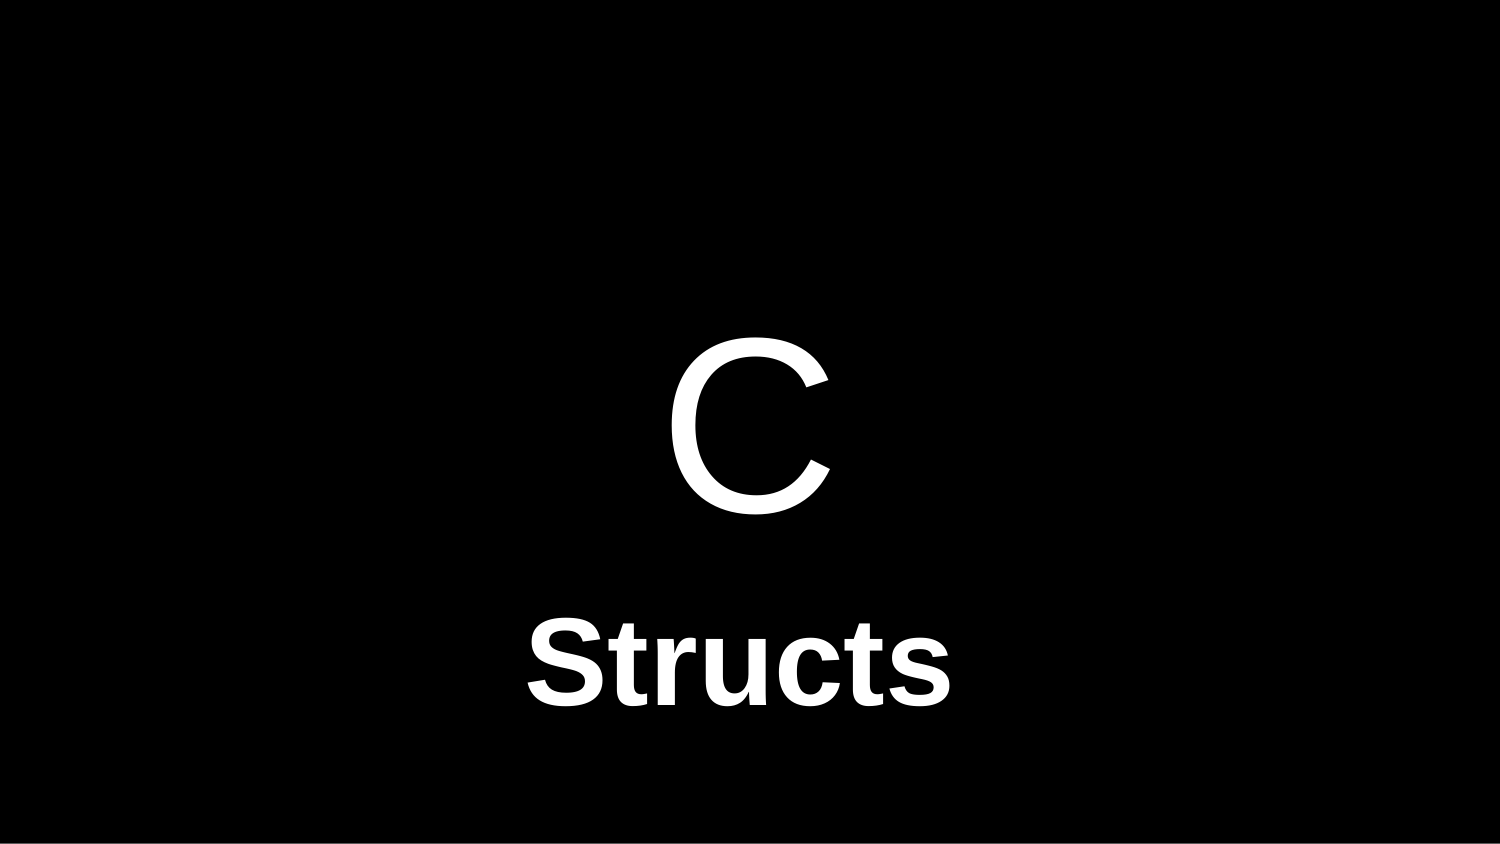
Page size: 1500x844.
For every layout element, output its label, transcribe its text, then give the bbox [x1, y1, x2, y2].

text_box C [657, 260, 843, 565]
text_box Structs [434, 565, 1081, 692]
